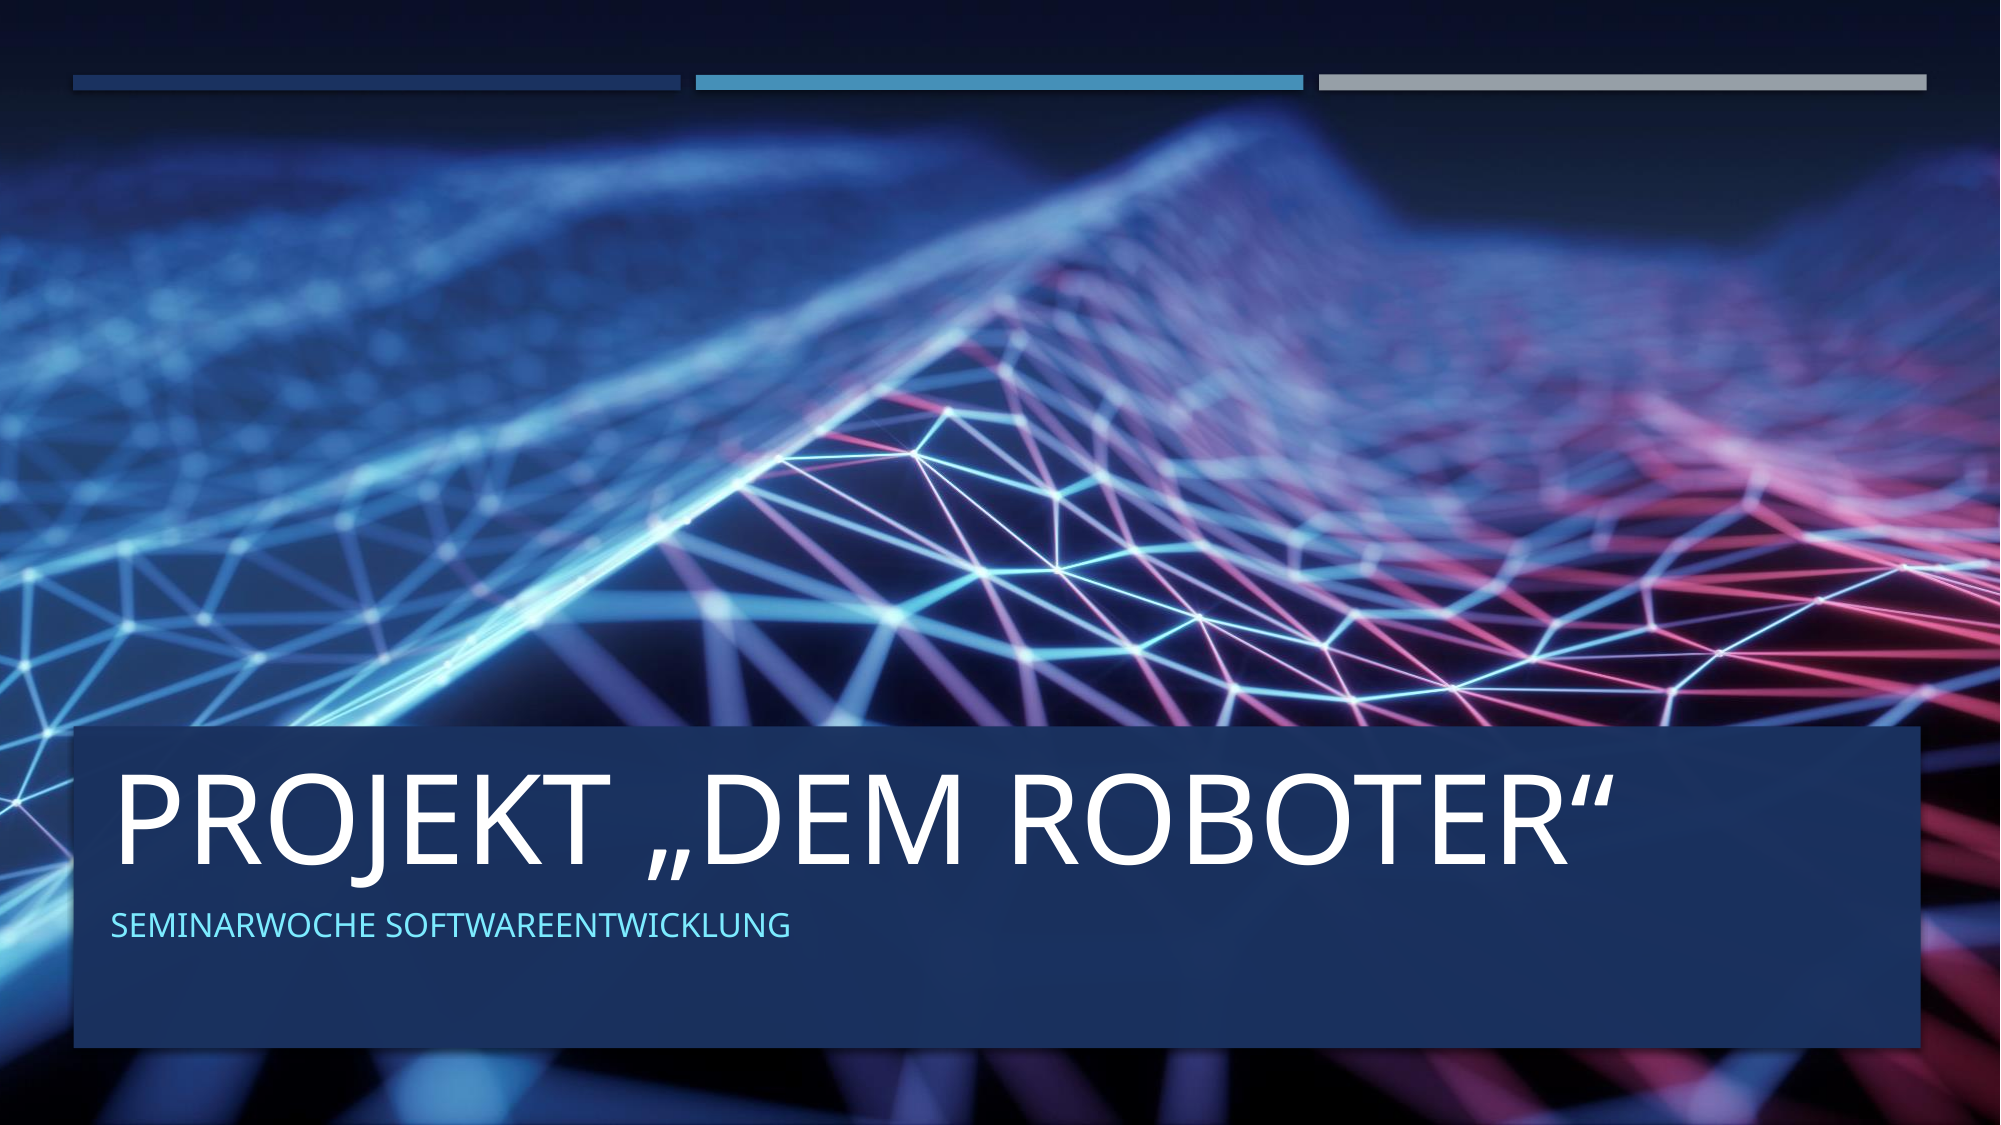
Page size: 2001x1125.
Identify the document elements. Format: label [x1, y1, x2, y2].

picture [0, 0, 2000, 1125]
text_box [72, 73, 1928, 92]
